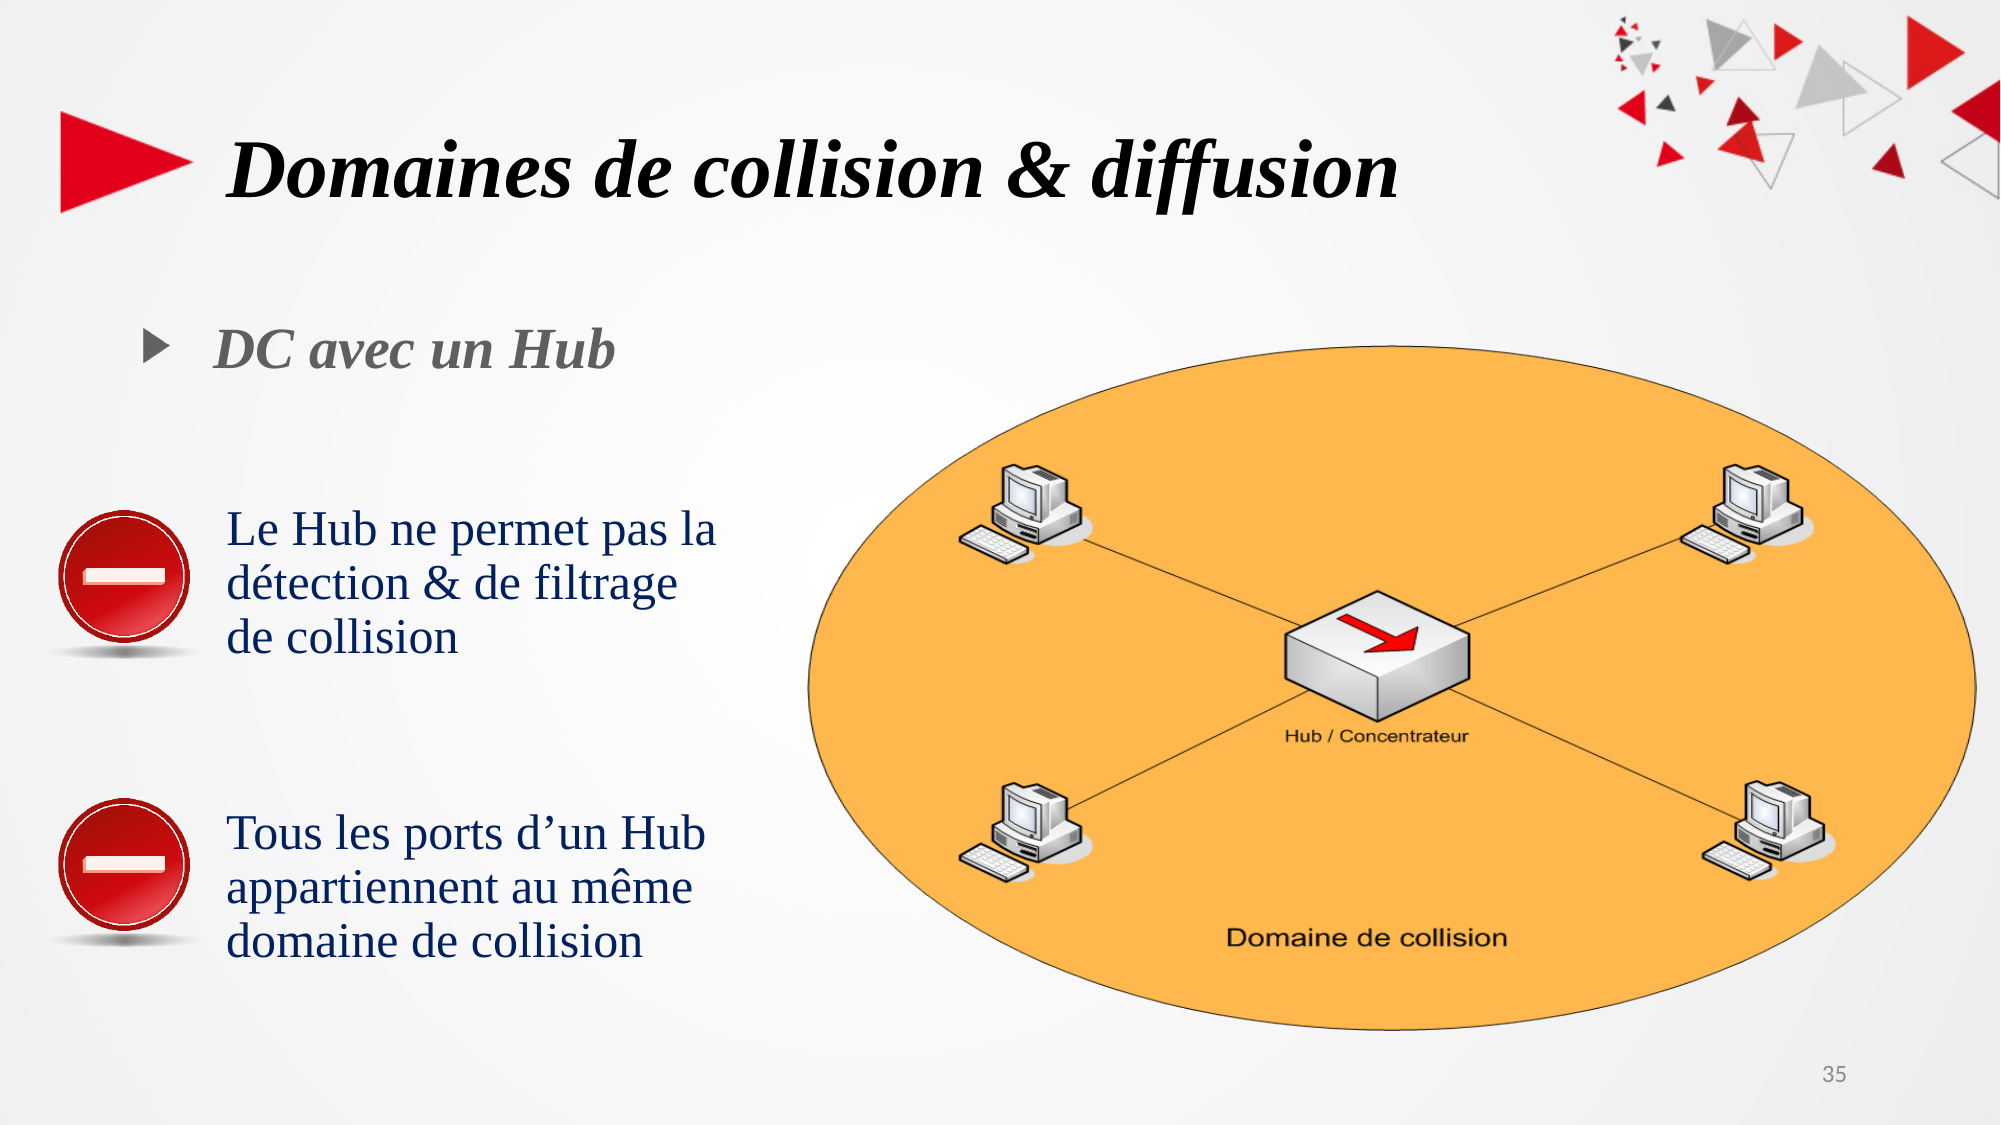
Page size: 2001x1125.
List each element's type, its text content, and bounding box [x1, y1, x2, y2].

title Domaines de collision & diffusion [211, 76, 1562, 264]
slide_number 35 [1412, 1042, 1863, 1103]
picture [0, 0, 2001, 1125]
text_box Tous les ports d’un Hub appartiennent au même domaine de collision [211, 798, 807, 976]
text_box Le Hub ne permet pas la détection & de filtrage de collision [211, 495, 783, 672]
text_box DC avec un Hub [124, 302, 1491, 388]
